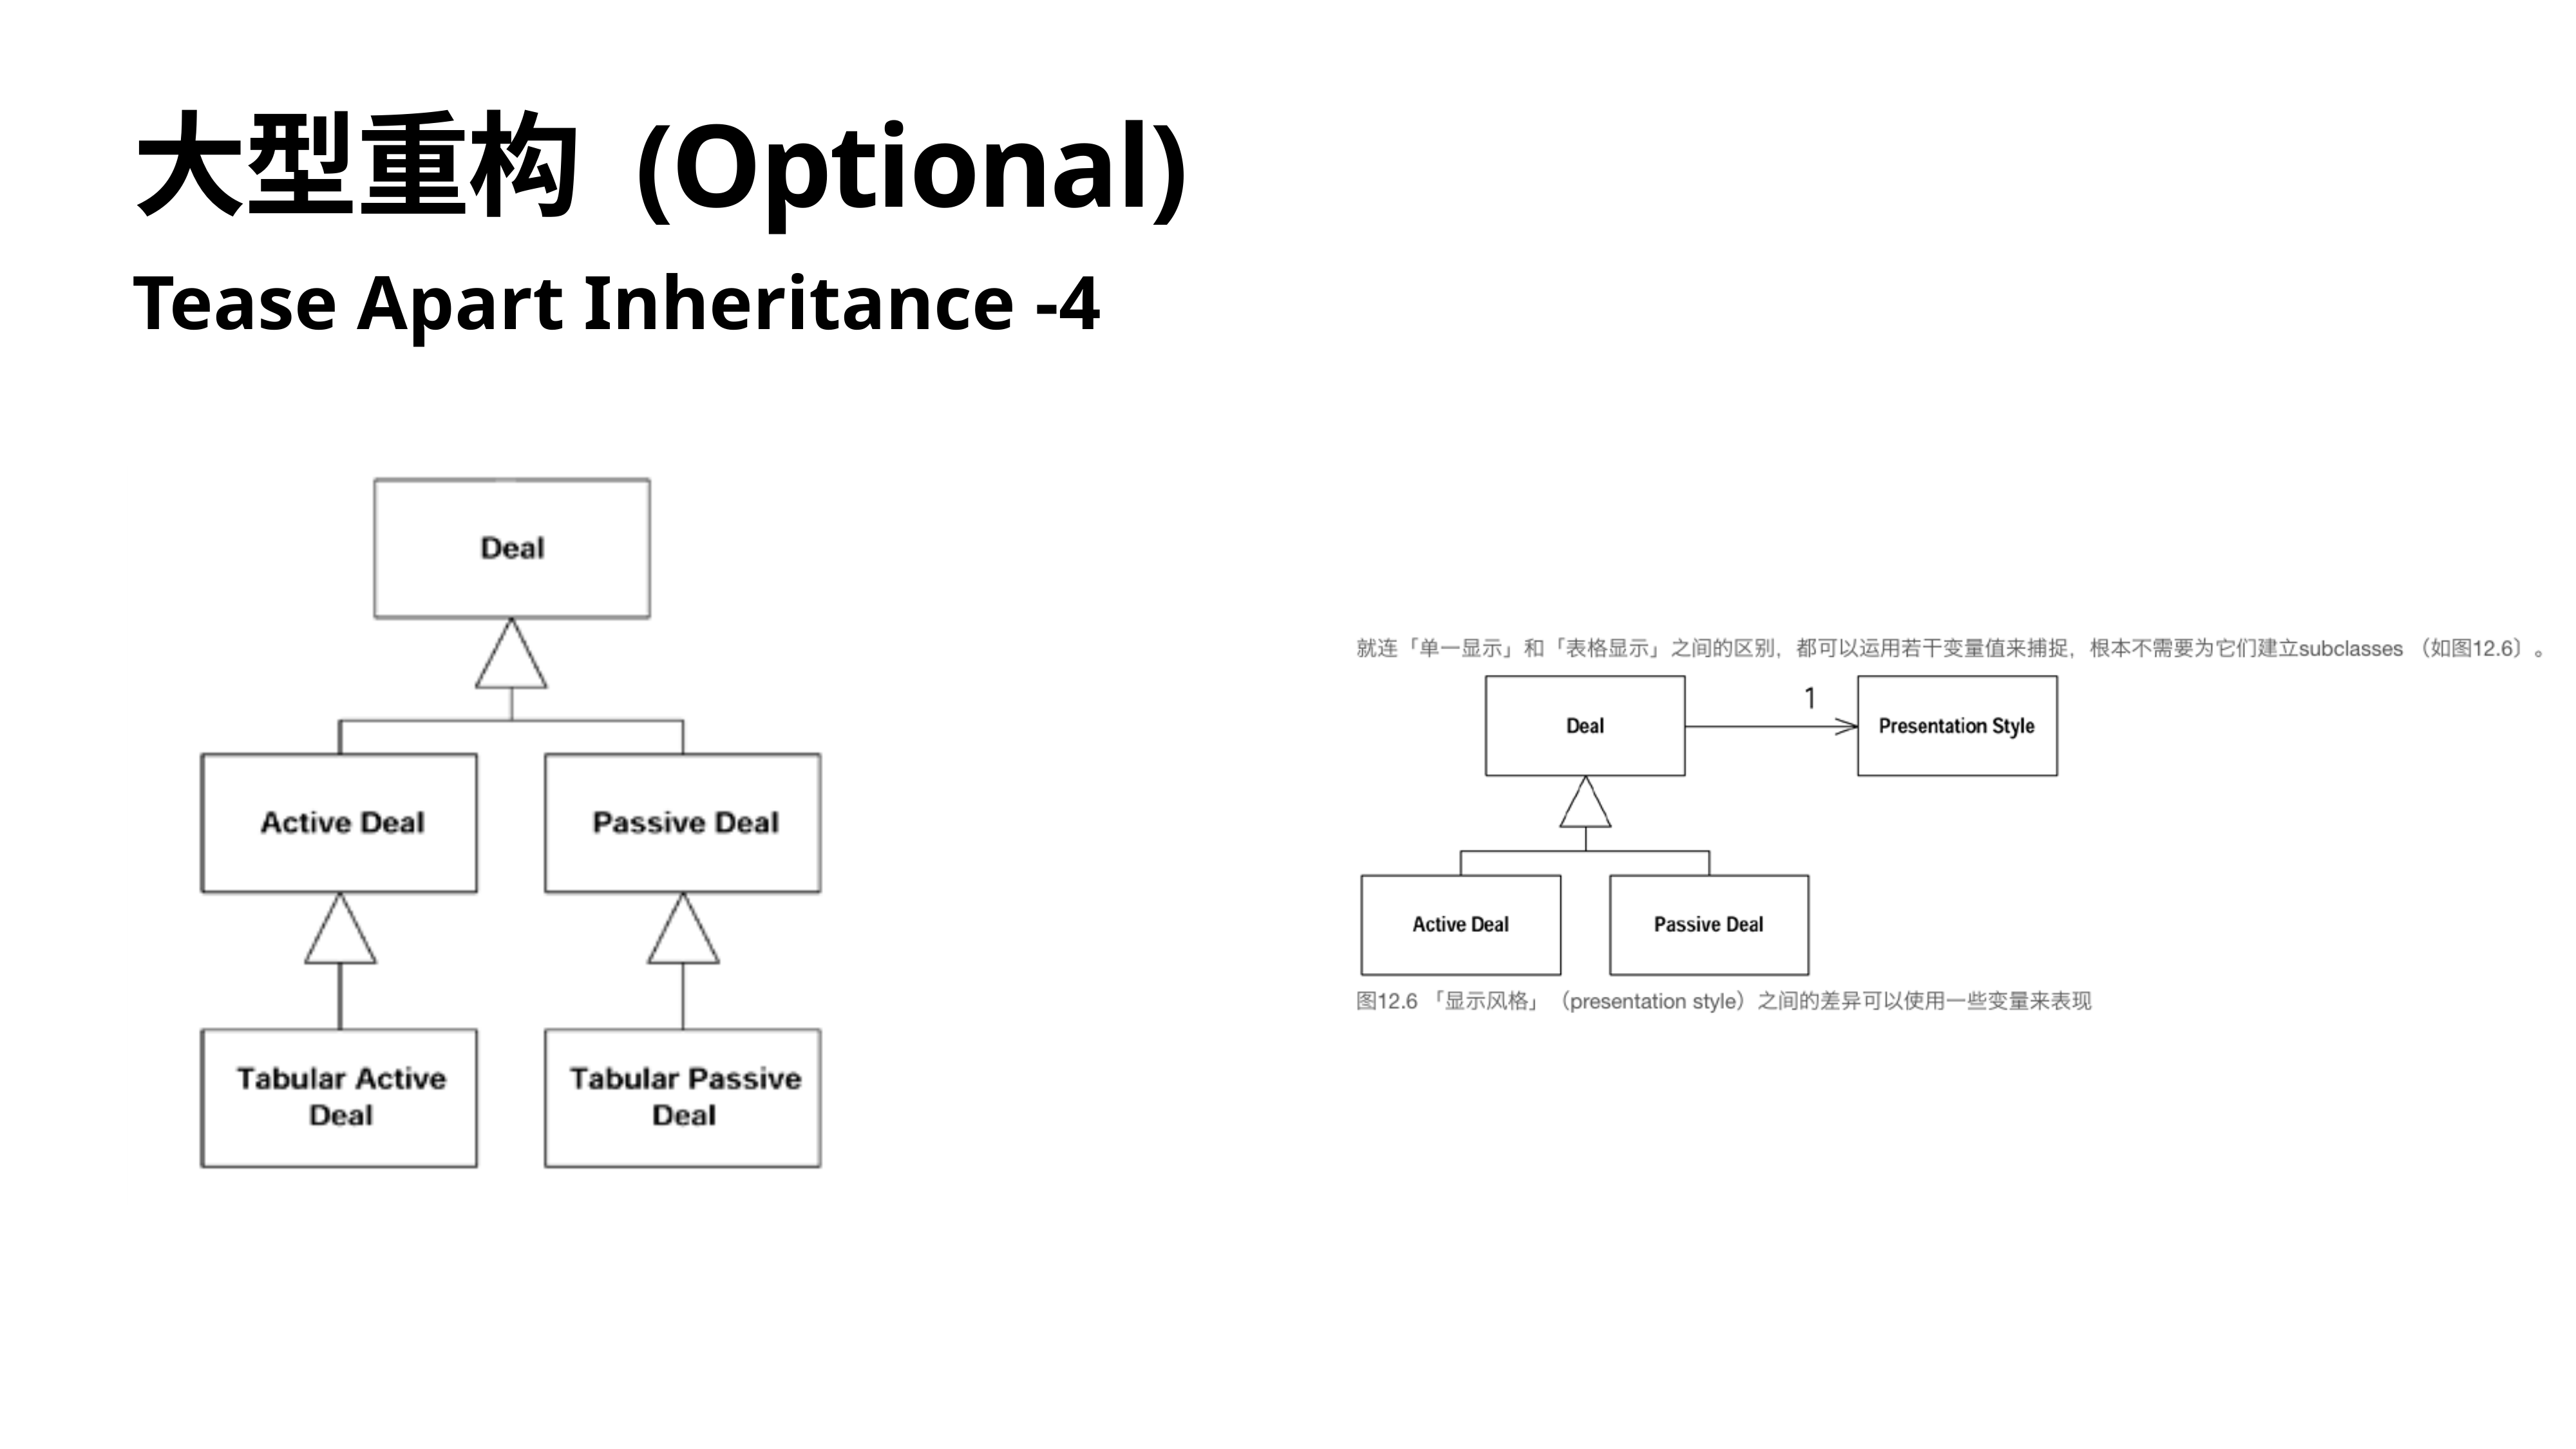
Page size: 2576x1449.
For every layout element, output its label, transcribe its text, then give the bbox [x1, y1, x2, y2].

list VS [127, 349, 2449, 1321]
title 大型重构 (Optional) [127, 113, 2449, 250]
list Tease Apart Inheritance -4 [127, 250, 2449, 349]
picture [127, 465, 938, 1205]
picture [1303, 625, 2576, 1045]
